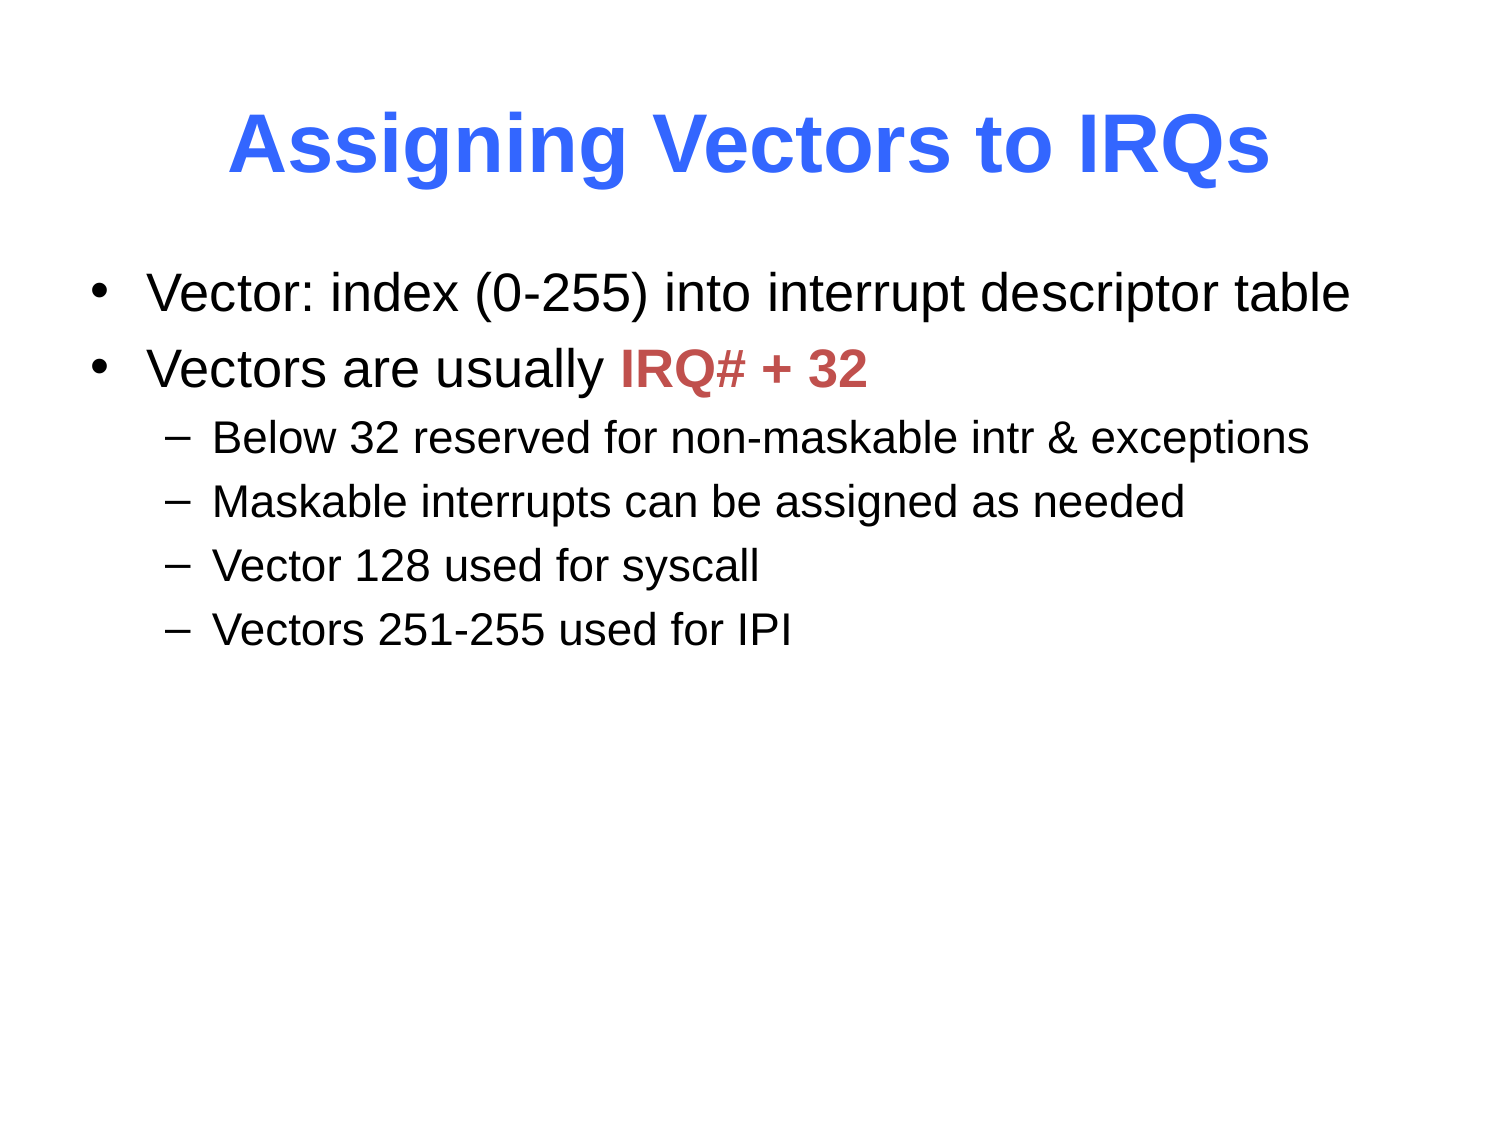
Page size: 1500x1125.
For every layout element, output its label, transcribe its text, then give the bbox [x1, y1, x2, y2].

list Vector: index (0-255) into interrupt descriptor table Vectors are usually IRQ# + 32 Below 32 reserved for non-maskable intr & exceptions Maskable interrupts can be assigned as needed Vector 128 used for syscall Vectors 251-255 used for IPI [75, 249, 1425, 974]
title Assigning Vectors to IRQs [75, 45, 1425, 233]
